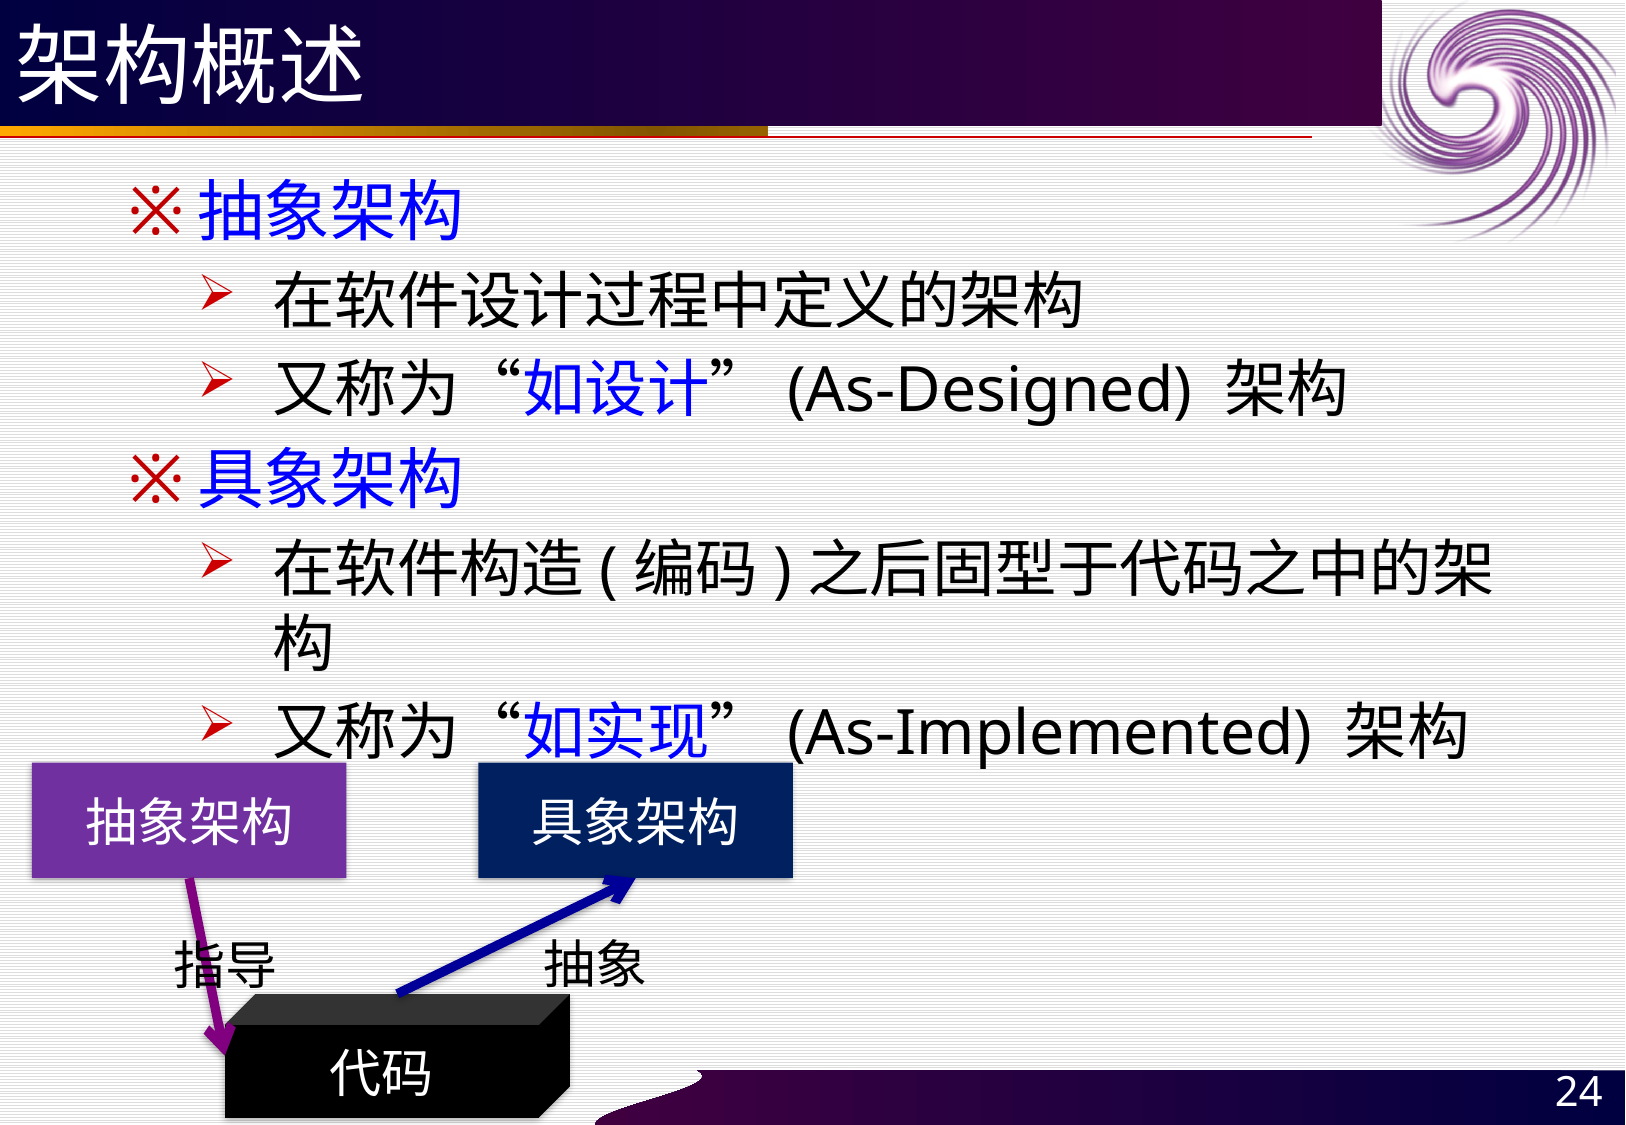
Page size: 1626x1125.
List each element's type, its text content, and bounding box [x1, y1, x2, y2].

slide_number 24 [1474, 1069, 1619, 1125]
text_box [31, 762, 794, 1118]
picture [1362, 0, 1616, 244]
list 抽象架构 在软件设计过程中定义的架构 又称为“如设计”(As-Designed) 架构 具象架构 在软件构造(编码)之后固型于代码之中的架构 又称为“如实现”(As-Implemented) 架构 [100, 160, 1523, 658]
title 架构概述 [0, 0, 1382, 126]
